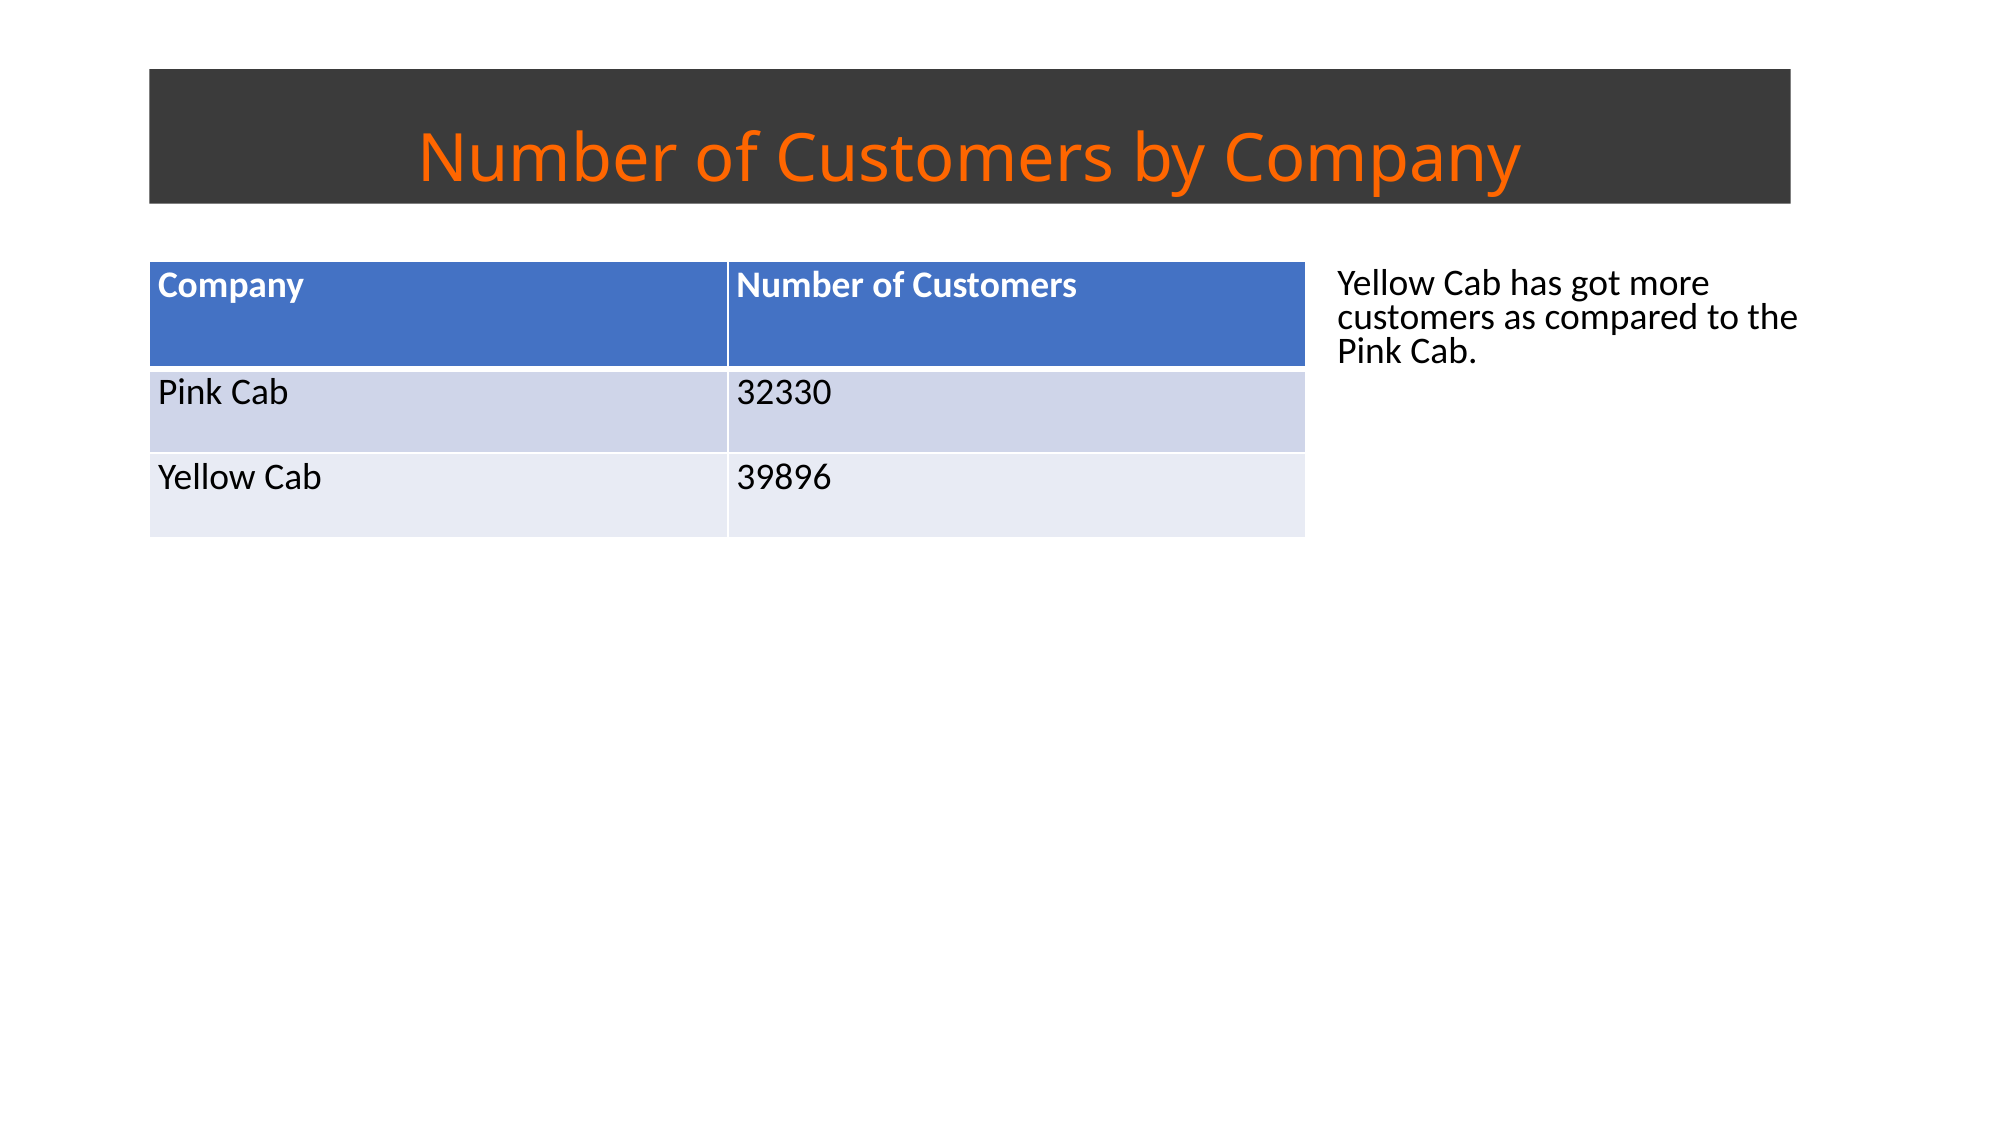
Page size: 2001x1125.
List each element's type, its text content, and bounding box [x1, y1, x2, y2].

table_cell 32330 [729, 372, 1305, 452]
list Yellow Cab has got more customers as compared to the Pink Cab. [1322, 261, 1817, 887]
table_cell Yellow Cab [150, 454, 727, 537]
title Number of Customers by Company [149, 69, 1791, 204]
table_header Company [150, 262, 727, 366]
table_cell 39896 [729, 454, 1305, 537]
table_header Number of Customers [729, 262, 1305, 366]
table_cell Pink Cab [150, 372, 727, 452]
